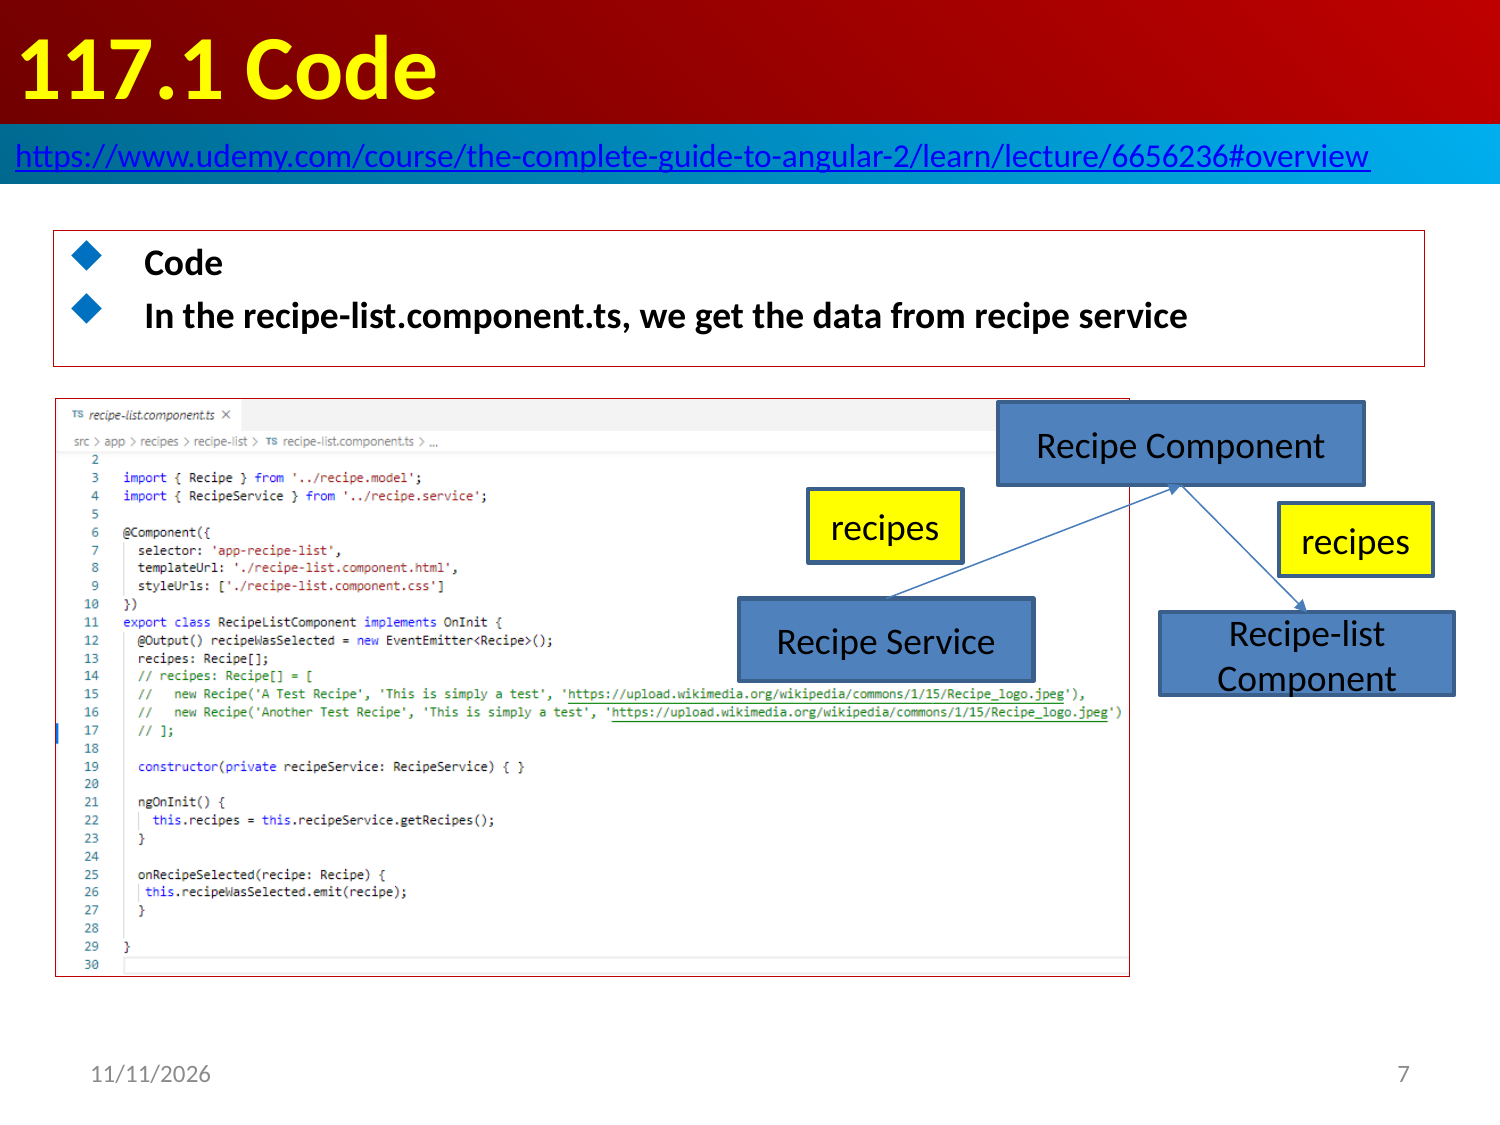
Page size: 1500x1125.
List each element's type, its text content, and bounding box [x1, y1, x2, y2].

text_box recipes [1312, 501, 1435, 578]
text_box Recipe-list Component [1158, 610, 1456, 697]
text_box https://www.udemy.com/course/the-complete-guide-to-angular-2/learn/lecture/6656236#overview [0, 124, 1500, 184]
slide_number 7 [1074, 1042, 1425, 1103]
title 117.1 Code [0, 0, 1500, 124]
picture [55, 398, 1130, 977]
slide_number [75, 1042, 425, 1103]
subtitle Code In the recipe-list.component.ts, we get the data from recipe service [53, 230, 1425, 367]
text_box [886, 484, 1179, 599]
text_box Recipe Component [1132, 400, 1366, 487]
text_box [1180, 484, 1308, 613]
